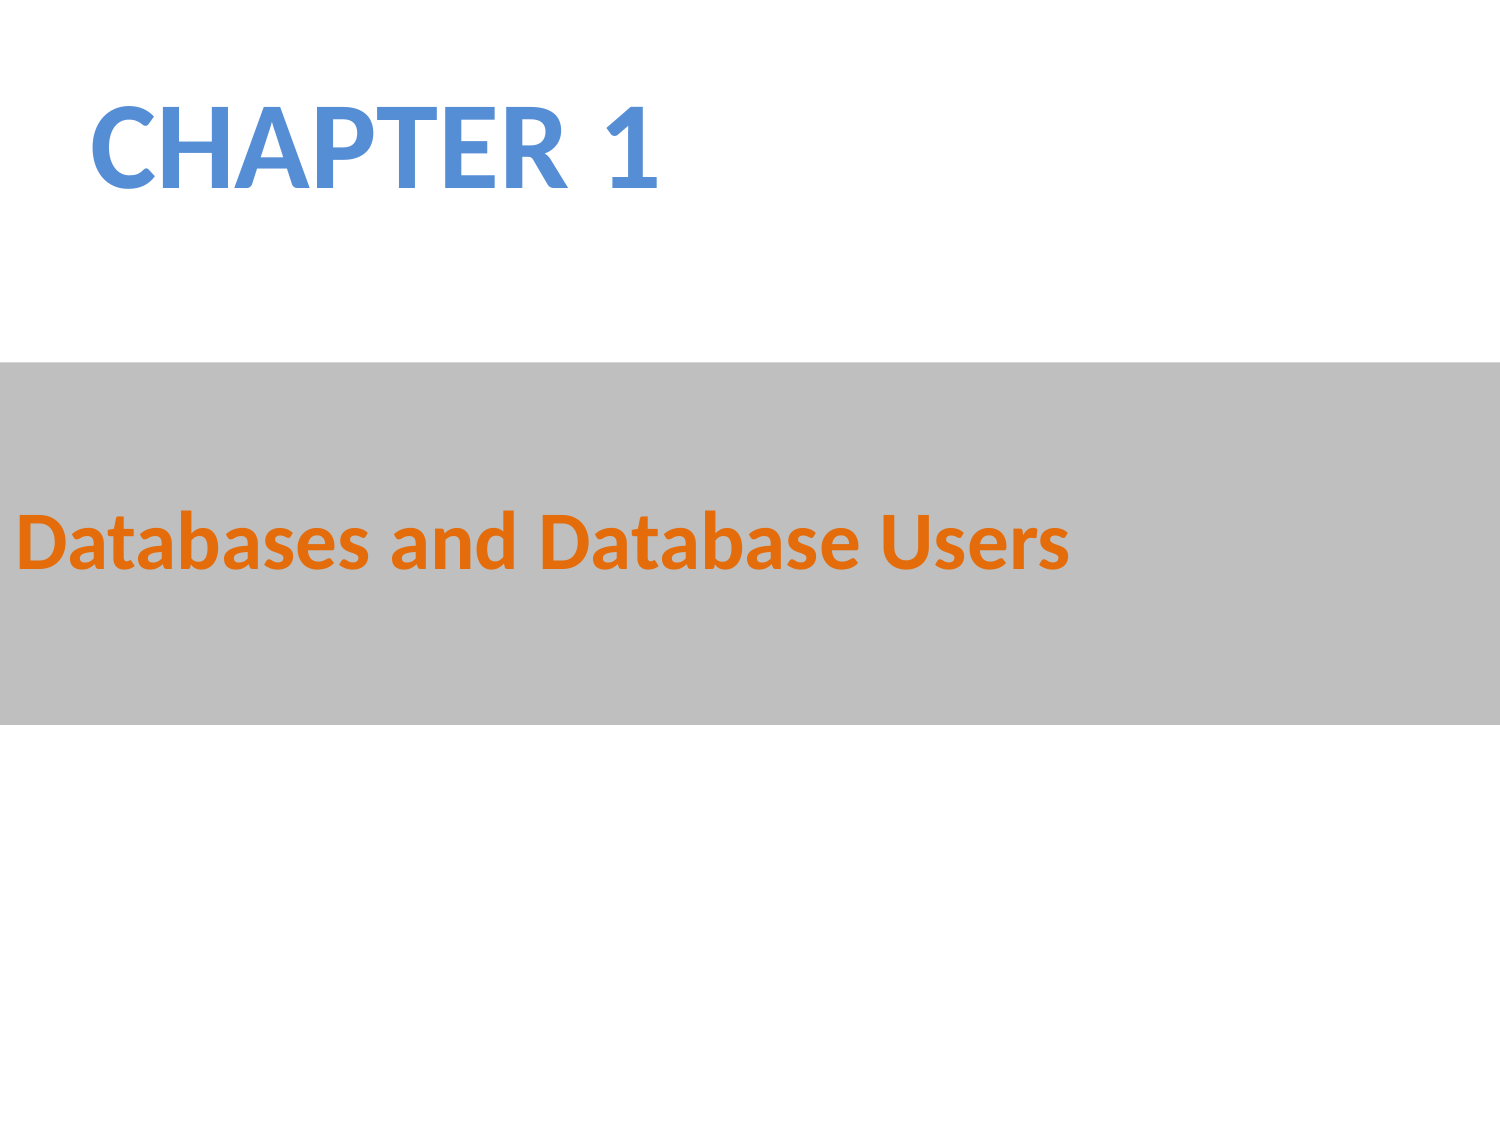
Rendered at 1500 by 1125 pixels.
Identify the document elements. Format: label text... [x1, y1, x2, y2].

list Databases and Database Users [0, 362, 1500, 725]
title CHAPTER 1 [75, 45, 1425, 233]
